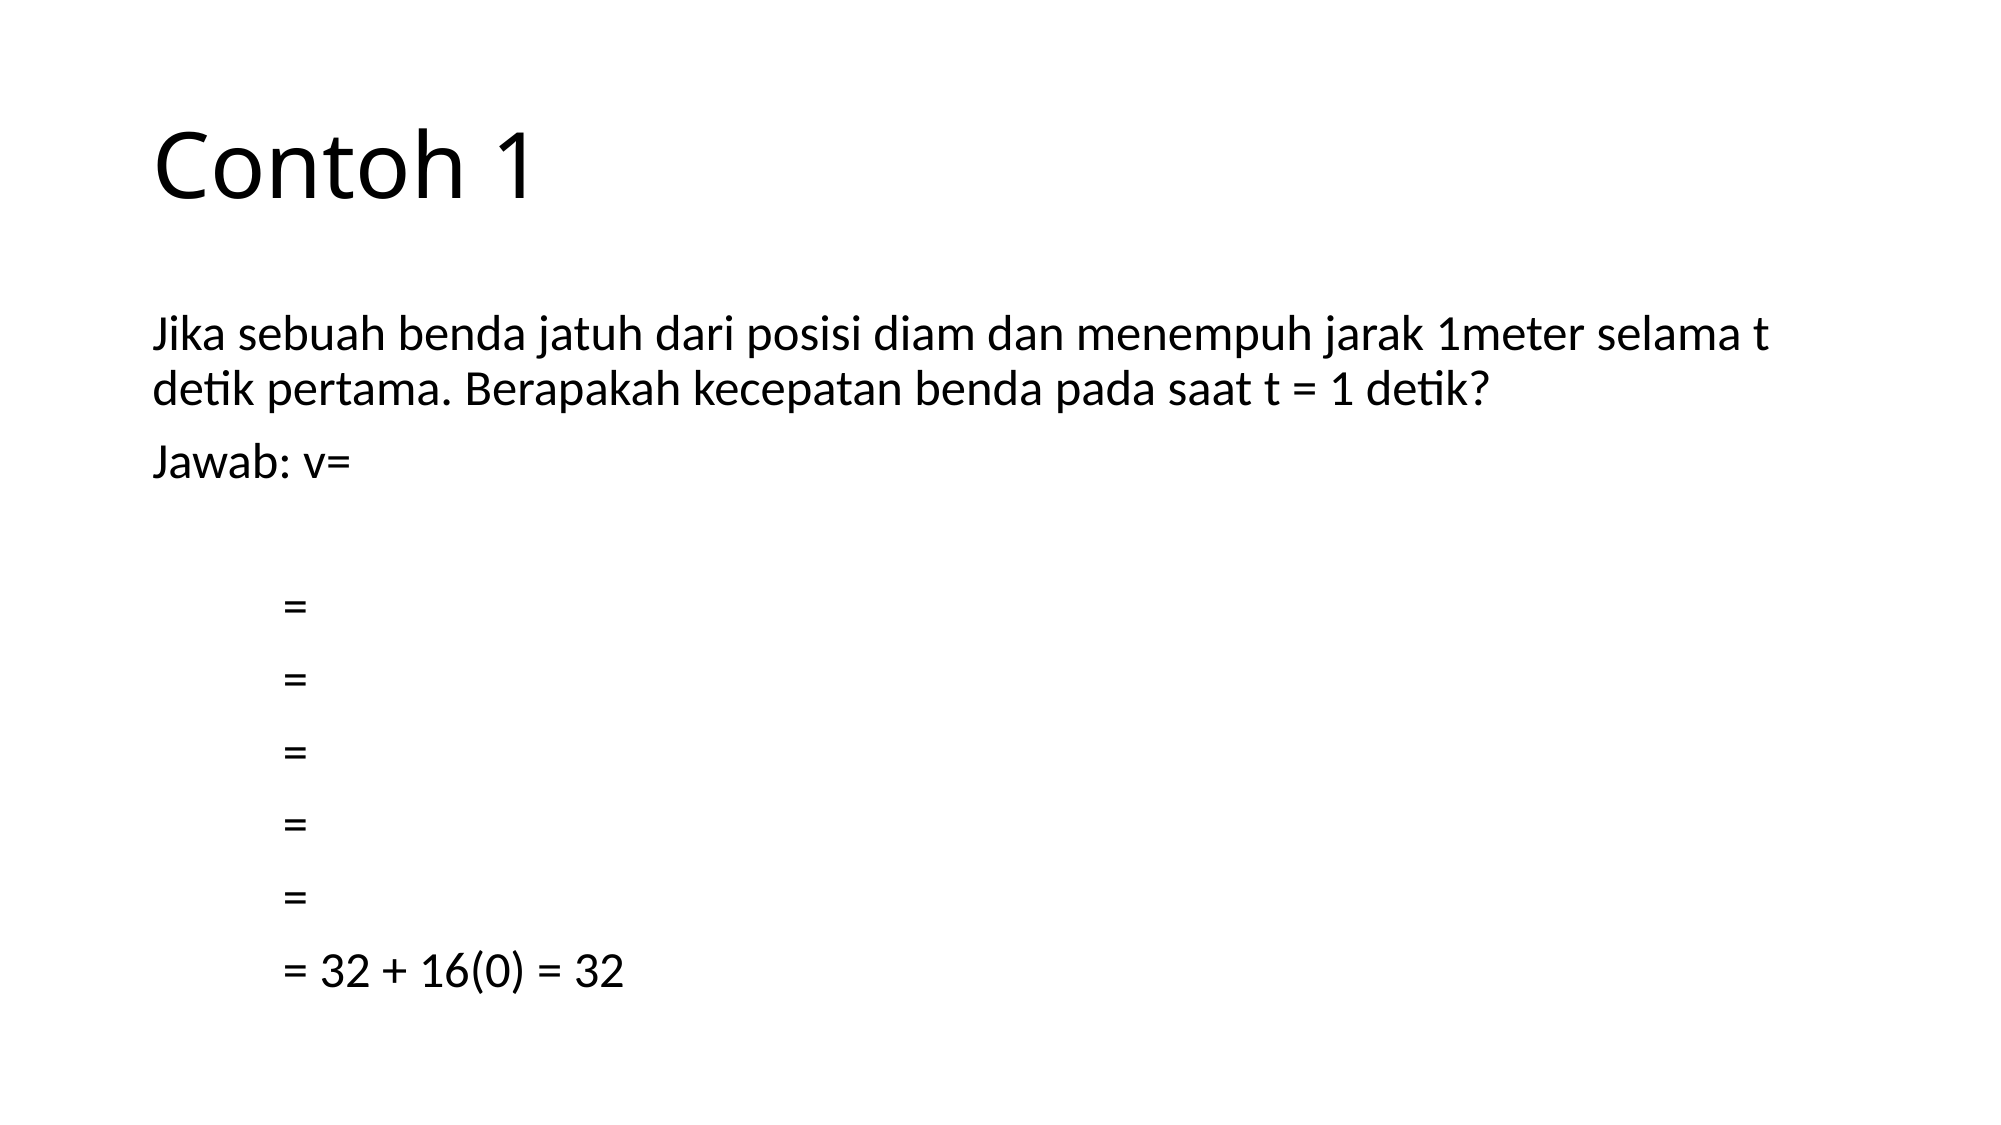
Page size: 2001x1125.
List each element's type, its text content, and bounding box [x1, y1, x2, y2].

title Contoh 1 [137, 59, 1863, 278]
